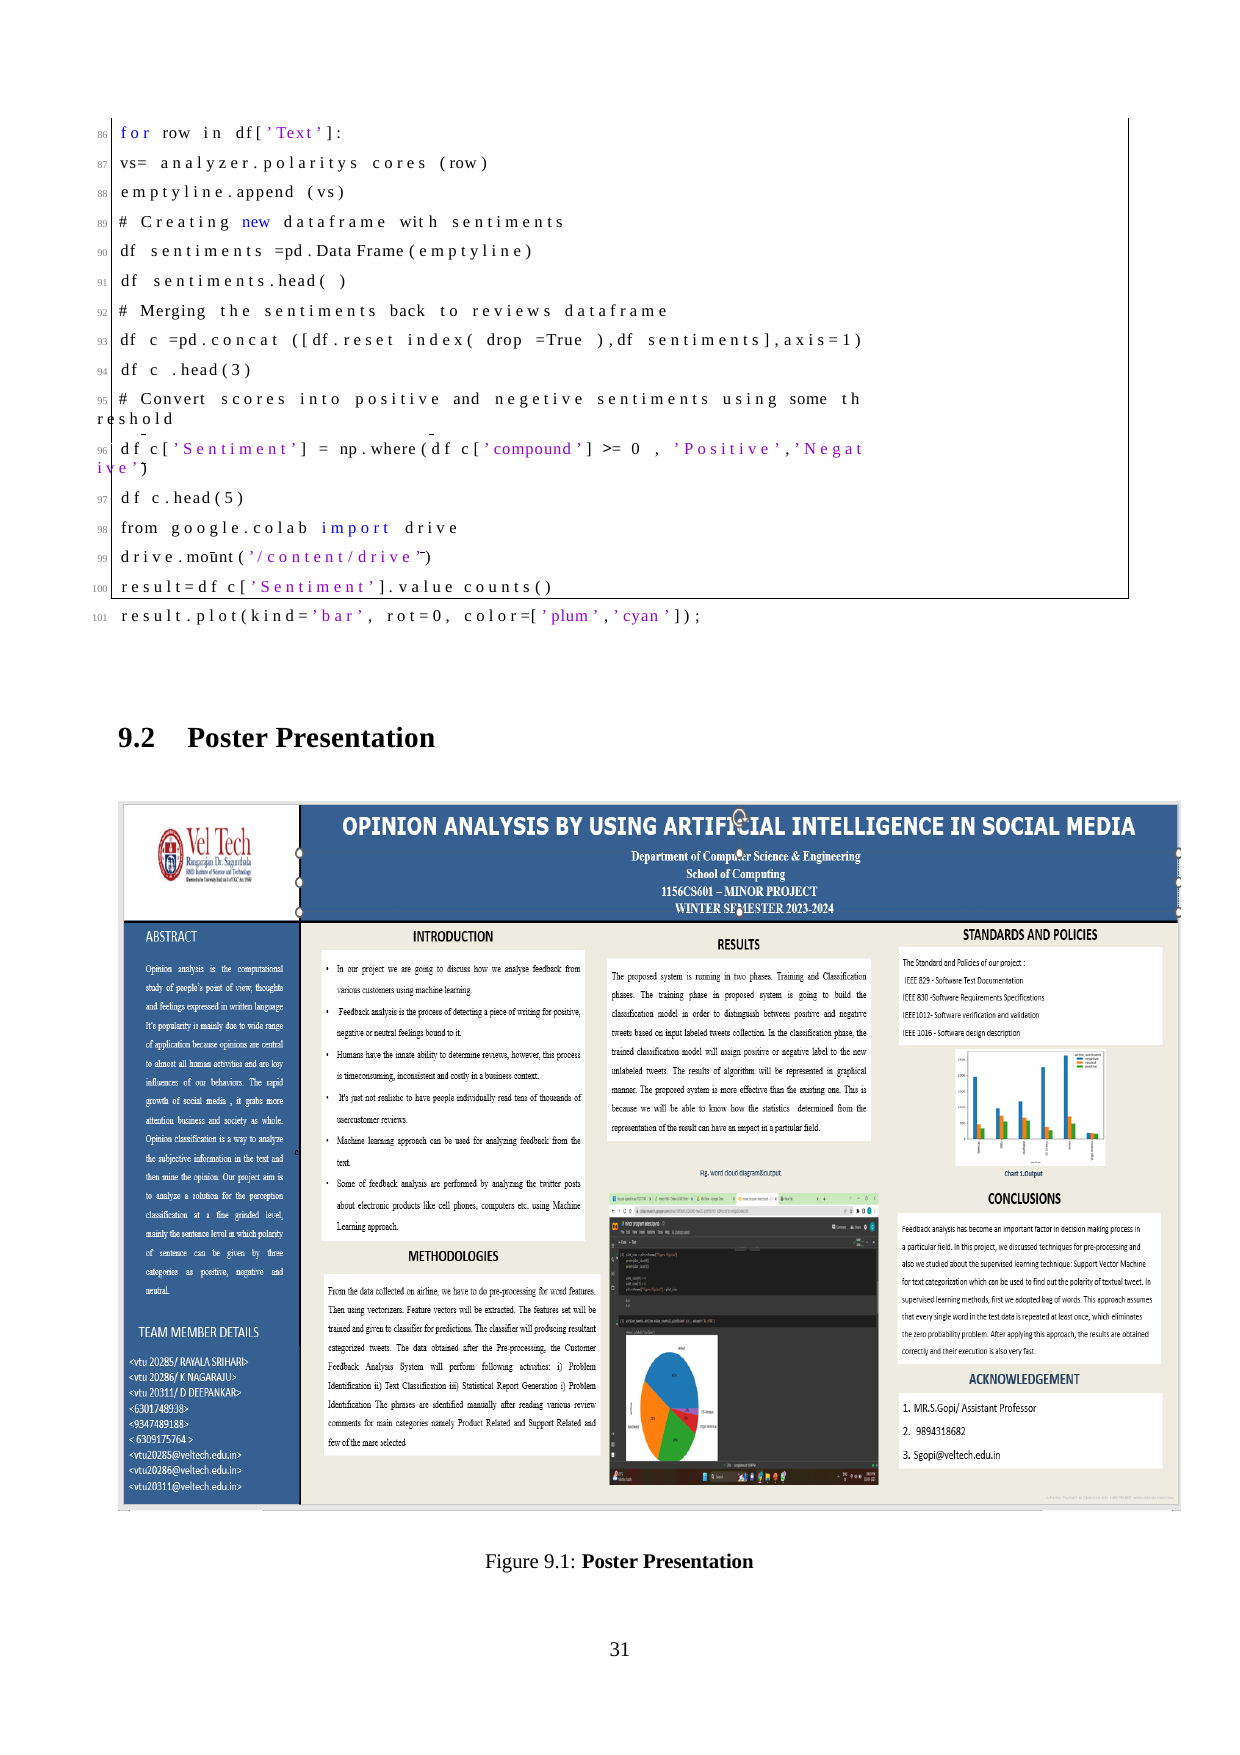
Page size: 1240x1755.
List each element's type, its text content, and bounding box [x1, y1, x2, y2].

text_box 86 f o r row i n df [ ’ Text ’ ] : 87 vs= a n a l y z e r . p o l a r i t y s c o r e s ( row ) 88 e m p t y l i n e . append ( vs ) 89 # C r e a t i n g new d a t a f r a m e wit h s e n t i m e n t s 90 df s e n t i m e n t s =pd . Data Frame ( e m p t y l i n e ) 91 df s e n t i m e n t s . head ( ) 92 # Merging t h e s e n t i m e n t s back t o r e v i e w s d a t a f r a m e 93 df c =pd . c o n c a t ( [ df . r e s e t i n d e x ( drop =True ) , df s e n t i m e n t s ] , a x i s = 1 ) 94 df c . head ( 3 ) 95 # Convert s c o r e s i n t o p o s i t i v e and n e g e t i v e s e n t i m e n t s u s i n g some t h r e s h o l d 96 d f c [ ’ S e n t i m e n t ’ ] = np . where ( d f c [ ’ compound ’ ] >= 0 , ’ P o s i t i v e ’ , ’ N e g a t i v e ’ ) 97 d f c . head ( 5 ) 98 from g o o g l e . c o l a b i m p o r t d r i v e 99 d r i v e . mount ( ’ / c o n t e n t / d r i v e ’ ) 100 r e s u l t = d f c [ ’ S e n t i m e n t ’ ] . v a l u e c o u n t s ( ) 101 r e s u l t . p l o t ( k i n d = ’ b a r ’ , r o t = 0 , c o l o r =[ ’ plum ’ , ’ cyan ’ ] ) ; [90, 110, 866, 625]
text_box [110, 117, 1130, 590]
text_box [110, 591, 1130, 599]
picture [117, 801, 1182, 1511]
text_box Figure 9.1: Poster Presentation [482, 1545, 758, 1573]
slide_number 31 [603, 1635, 637, 1755]
text_box 9.2 Poster Presentation [115, 715, 437, 753]
